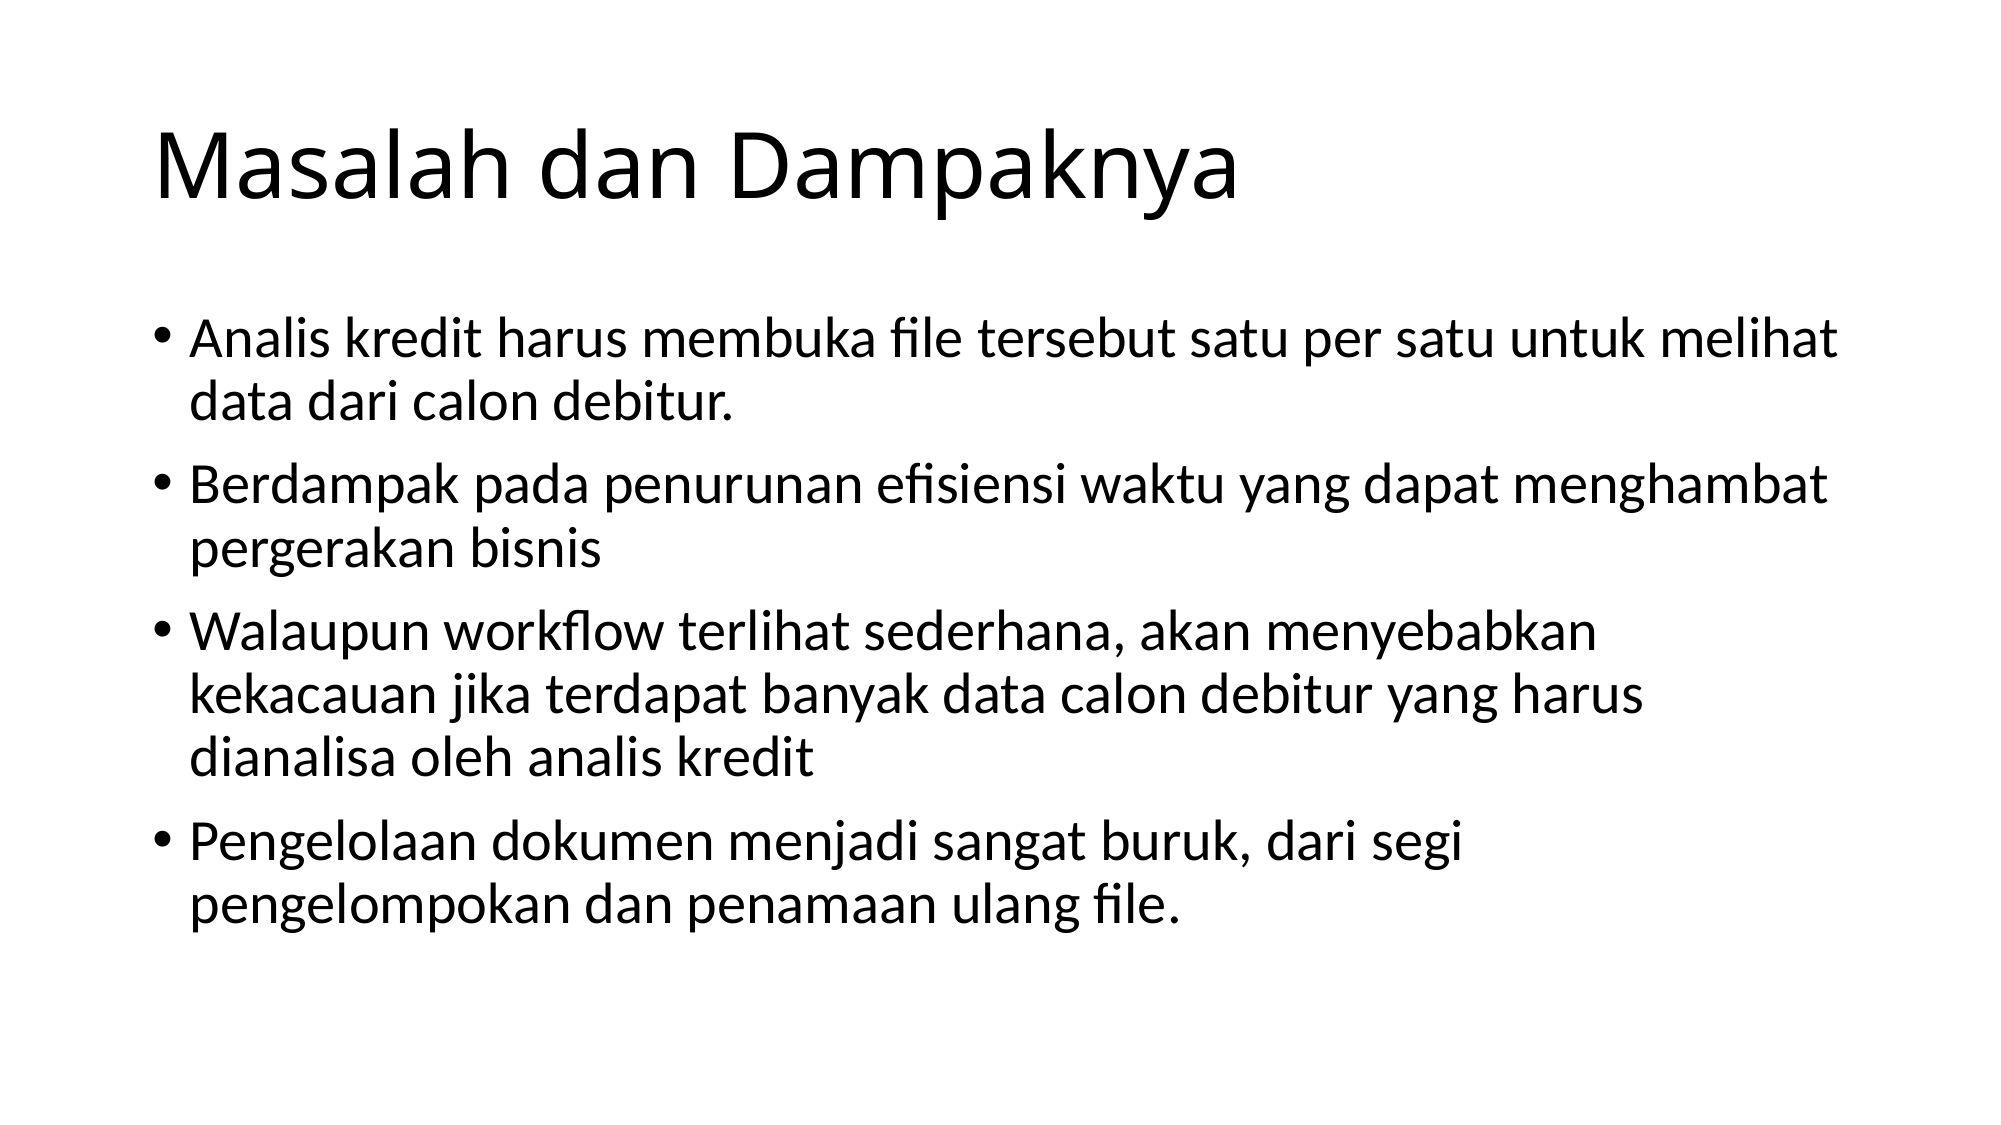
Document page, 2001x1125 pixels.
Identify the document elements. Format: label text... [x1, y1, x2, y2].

list Analis kredit harus membuka file tersebut satu per satu untuk melihat data dari calon debitur. Berdampak pada penurunan efisiensi waktu yang dapat menghambat pergerakan bisnis Walaupun workflow terlihat sederhana, akan menyebabkan kekacauan jika terdapat banyak data calon debitur yang harus dianalisa oleh analis kredit Pengelolaan dokumen menjadi sangat buruk, dari segi pengelompokan dan penamaan ulang file. [137, 299, 1863, 1014]
title Masalah dan Dampaknya [137, 59, 1863, 278]
